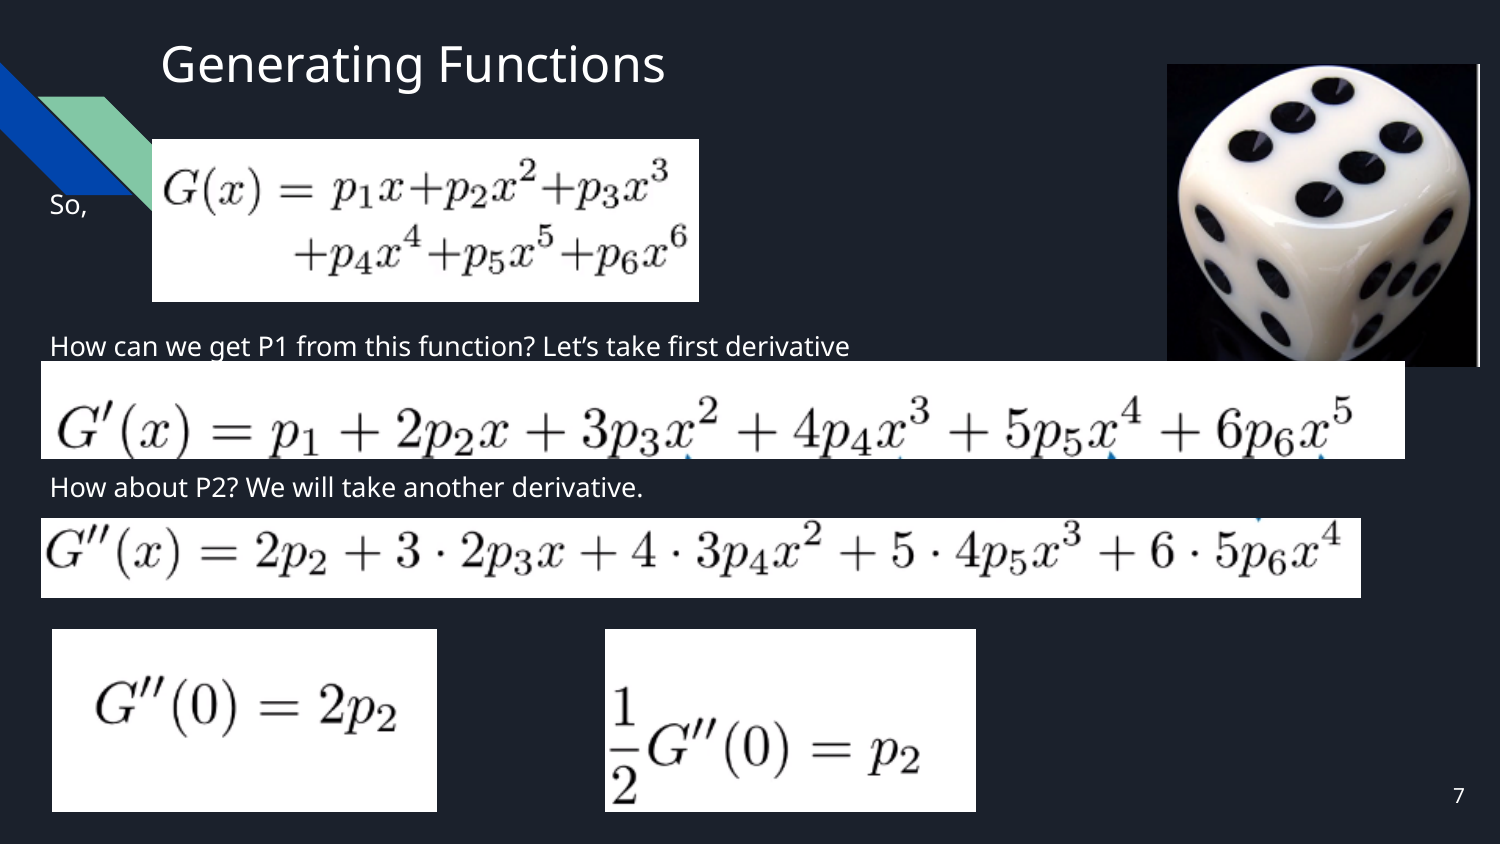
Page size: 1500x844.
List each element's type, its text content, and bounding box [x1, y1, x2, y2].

picture [51, 629, 437, 812]
picture [151, 139, 700, 302]
title Generating Functions [145, 17, 1301, 167]
slide_number ‹#› [1389, 764, 1480, 830]
picture [604, 629, 976, 812]
picture [41, 64, 1481, 459]
list So, How can we get P1 from this function? Let’s take first derivative How about P2? We will take another derivative. [34, 167, 1368, 812]
picture [41, 518, 1361, 599]
